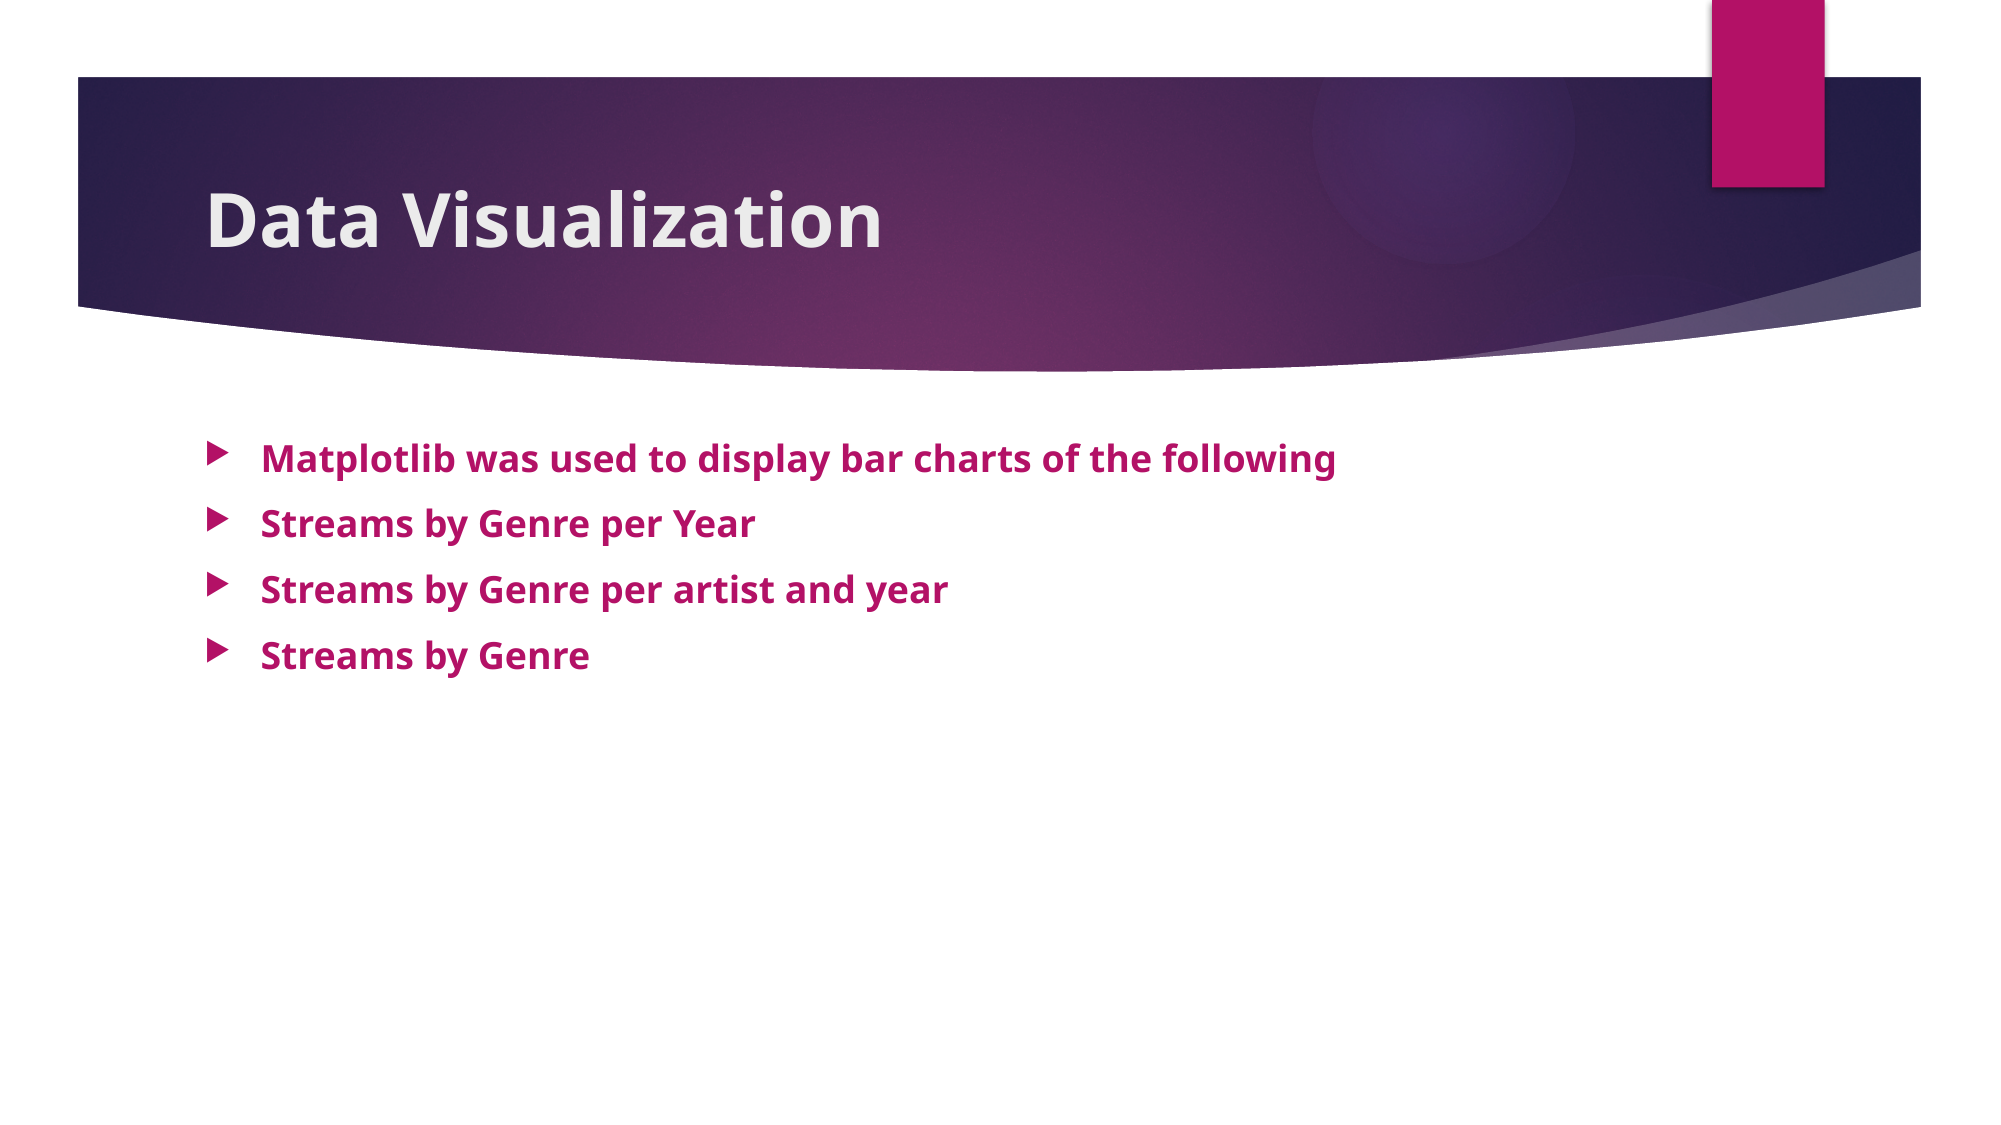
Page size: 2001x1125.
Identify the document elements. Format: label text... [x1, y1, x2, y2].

list Matplotlib was used to display bar charts of the following Streams by Genre per Year Streams by Genre per artist and year Streams by Genre [189, 427, 1638, 988]
title Data Visualization [189, 159, 1627, 276]
